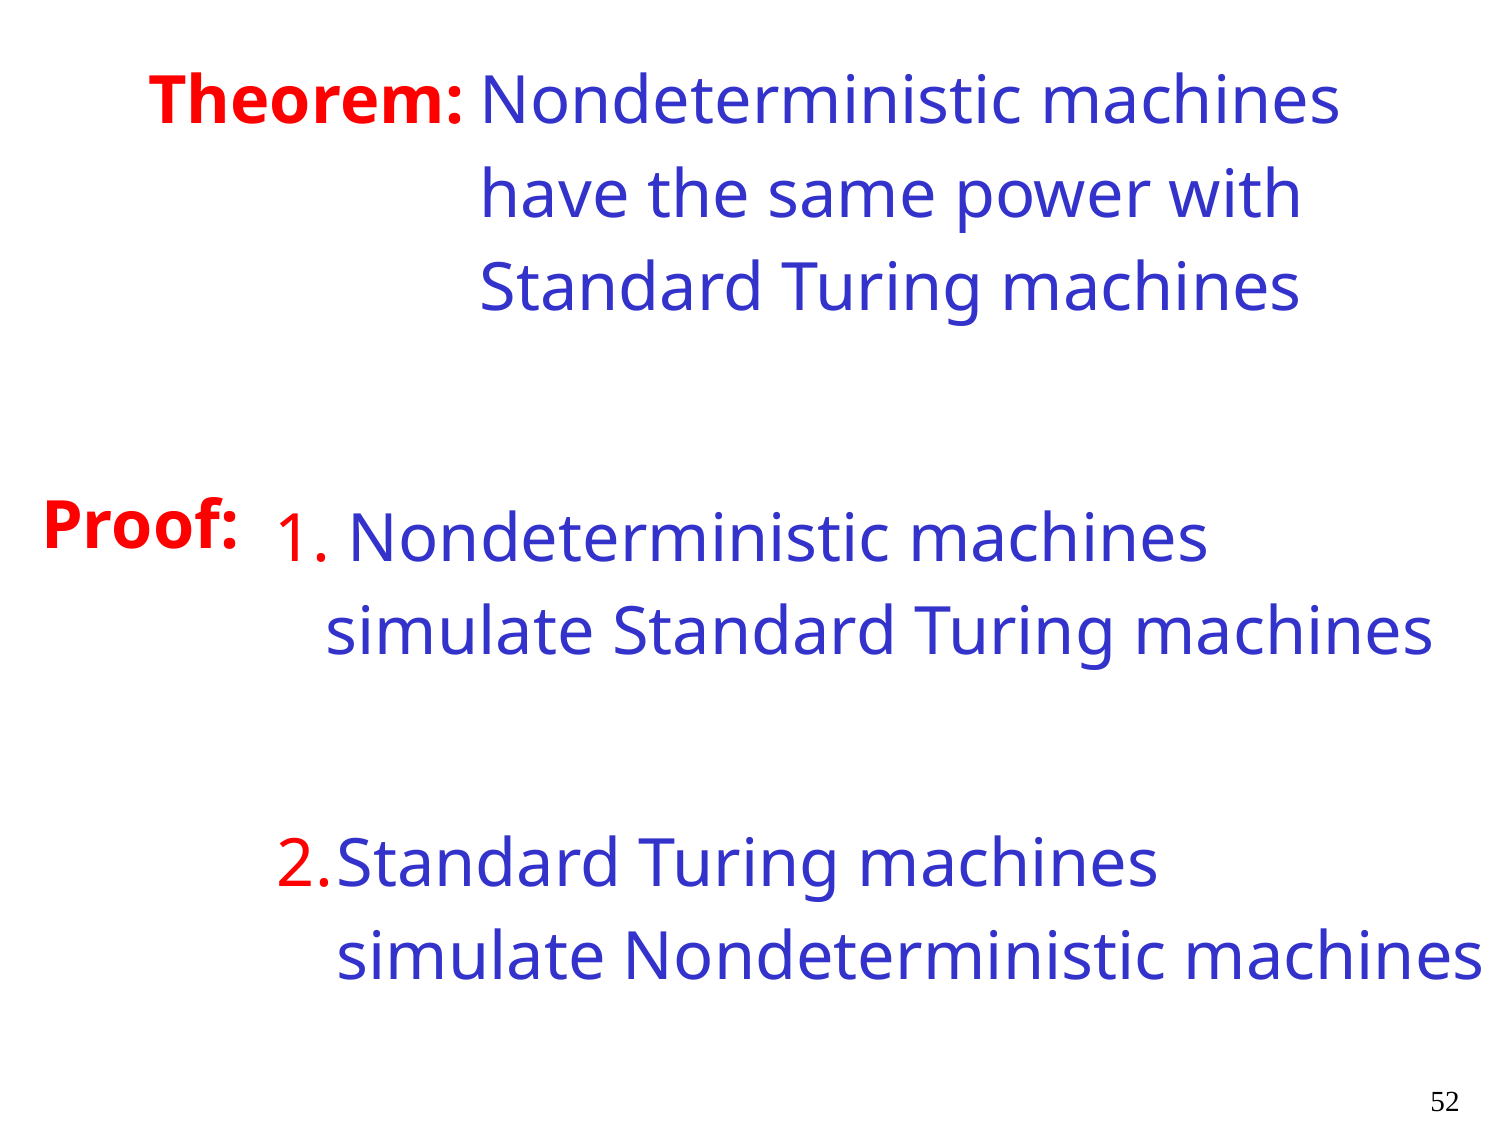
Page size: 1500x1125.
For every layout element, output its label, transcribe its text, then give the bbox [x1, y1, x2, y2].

text_box 2. [262, 812, 321, 908]
text_box Proof: [26, 474, 255, 570]
text_box Nondeterministic machines have the same power with Standard Turing machines [464, 49, 1358, 332]
text_box Standard Turing machines simulate Nondeterministic machines [321, 812, 1500, 1001]
text_box Theorem: [133, 49, 480, 145]
slide_number 52 [1162, 1074, 1475, 1125]
text_box 1. Nondeterministic machines simulate Standard Turing machines [259, 487, 1468, 676]
